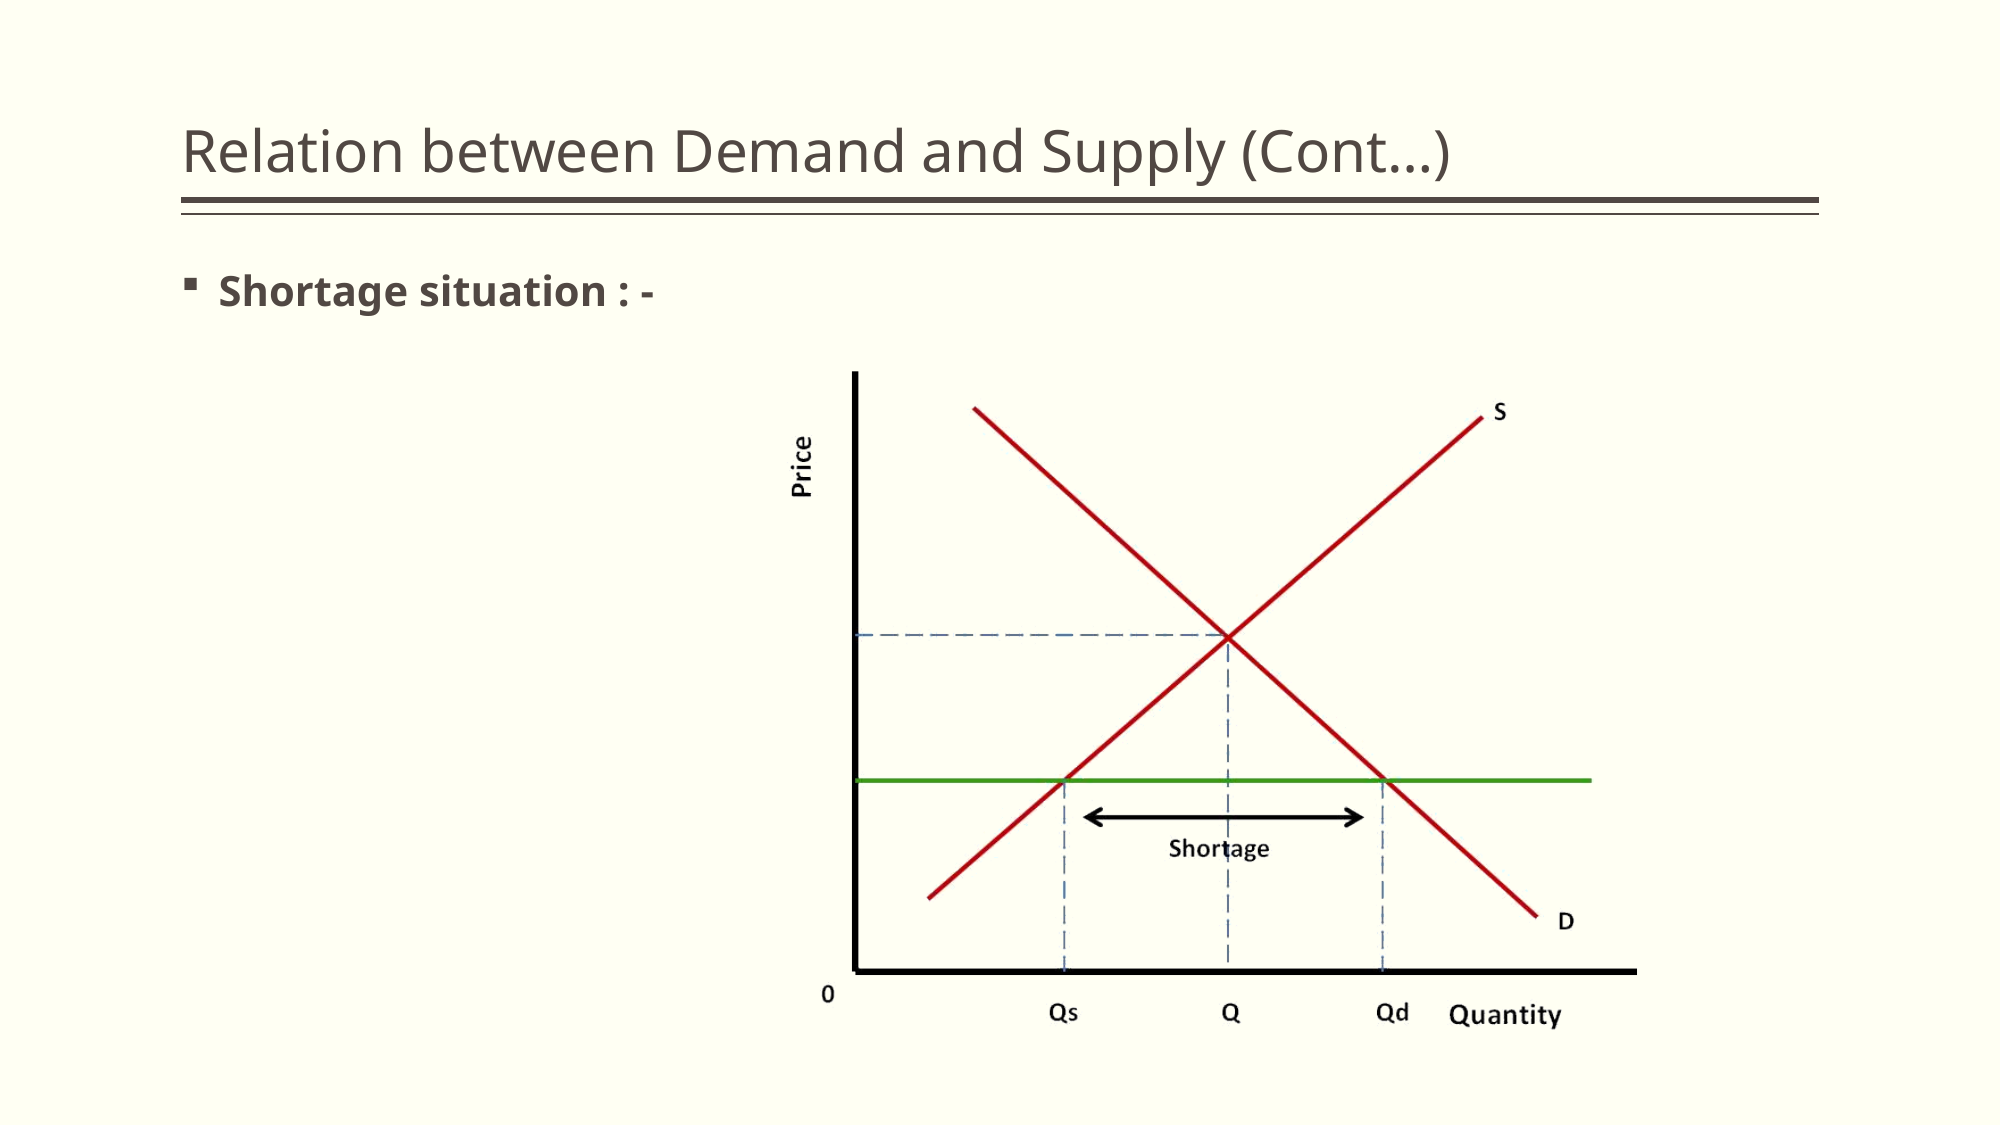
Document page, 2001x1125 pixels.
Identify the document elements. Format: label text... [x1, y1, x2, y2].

title Relation between Demand and Supply (Cont…) [181, 12, 1819, 193]
picture [728, 262, 1819, 1081]
list Shortage situation : - [181, 262, 726, 1013]
